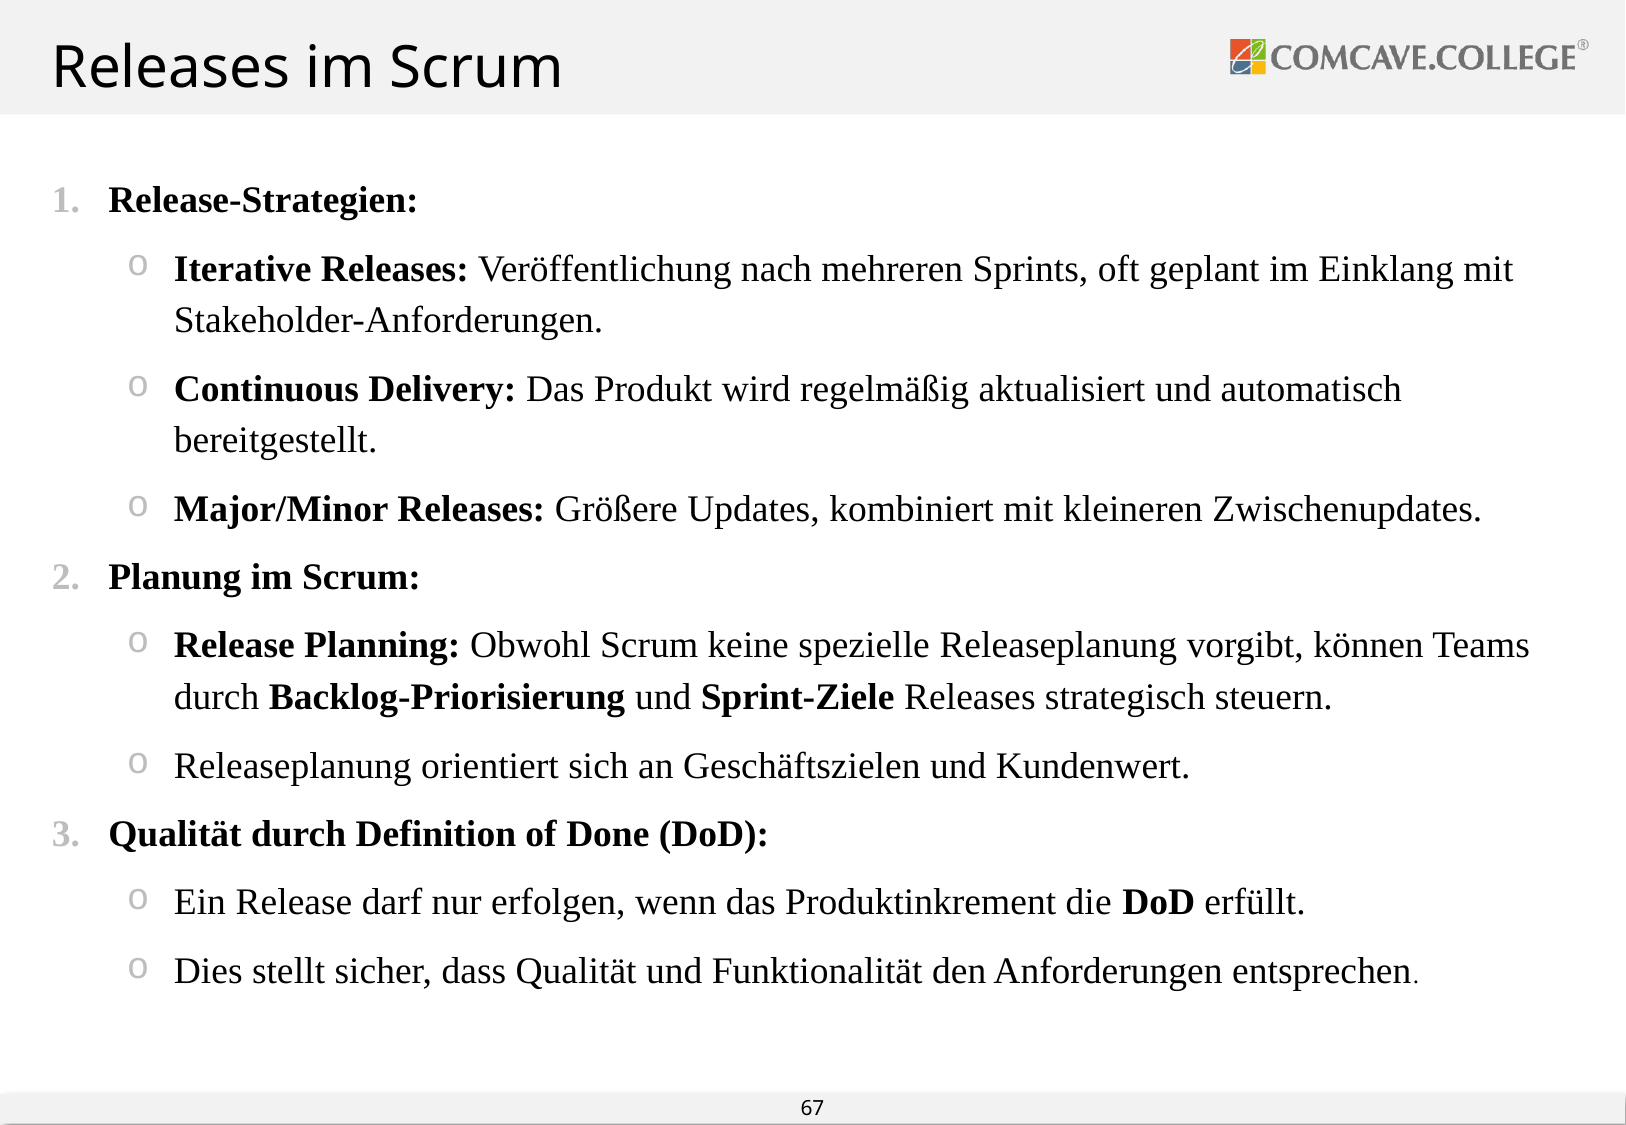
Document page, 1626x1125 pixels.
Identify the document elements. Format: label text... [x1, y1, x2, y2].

picture [1250, 32, 1594, 79]
title Releases im Scrum [36, 18, 1250, 107]
list Release-Strategien: Iterative Releases: Veröffentlichung nach mehreren Sprints, oft geplant im Einklang mit Stakeholder-Anforderungen. Continuous Delivery: Das Produkt wird regelmäßig aktualisiert und automatisch bereitgestellt. Major/Minor Releases: Größere Updates, kombiniert mit kleineren Zwischenupdates. Planung im Scrum: Release Planning: Obwohl Scrum keine spezielle Releaseplanung vorgibt, können Teams durch Backlog-Priorisierung und Sprint-Ziele Releases strategisch steuern. Releaseplanung orientiert sich an Geschäftszielen und Kundenwert. Qualität durch Definition of Done (DoD): Ein Release darf nur erfolgen, wenn das Produktinkrement die DoD erfüllt. Dies stellt sicher, dass Qualität und Funktionalität den Anforderungen entsprechen. [36, 160, 1588, 1059]
slide_number 67 [627, 1093, 998, 1124]
